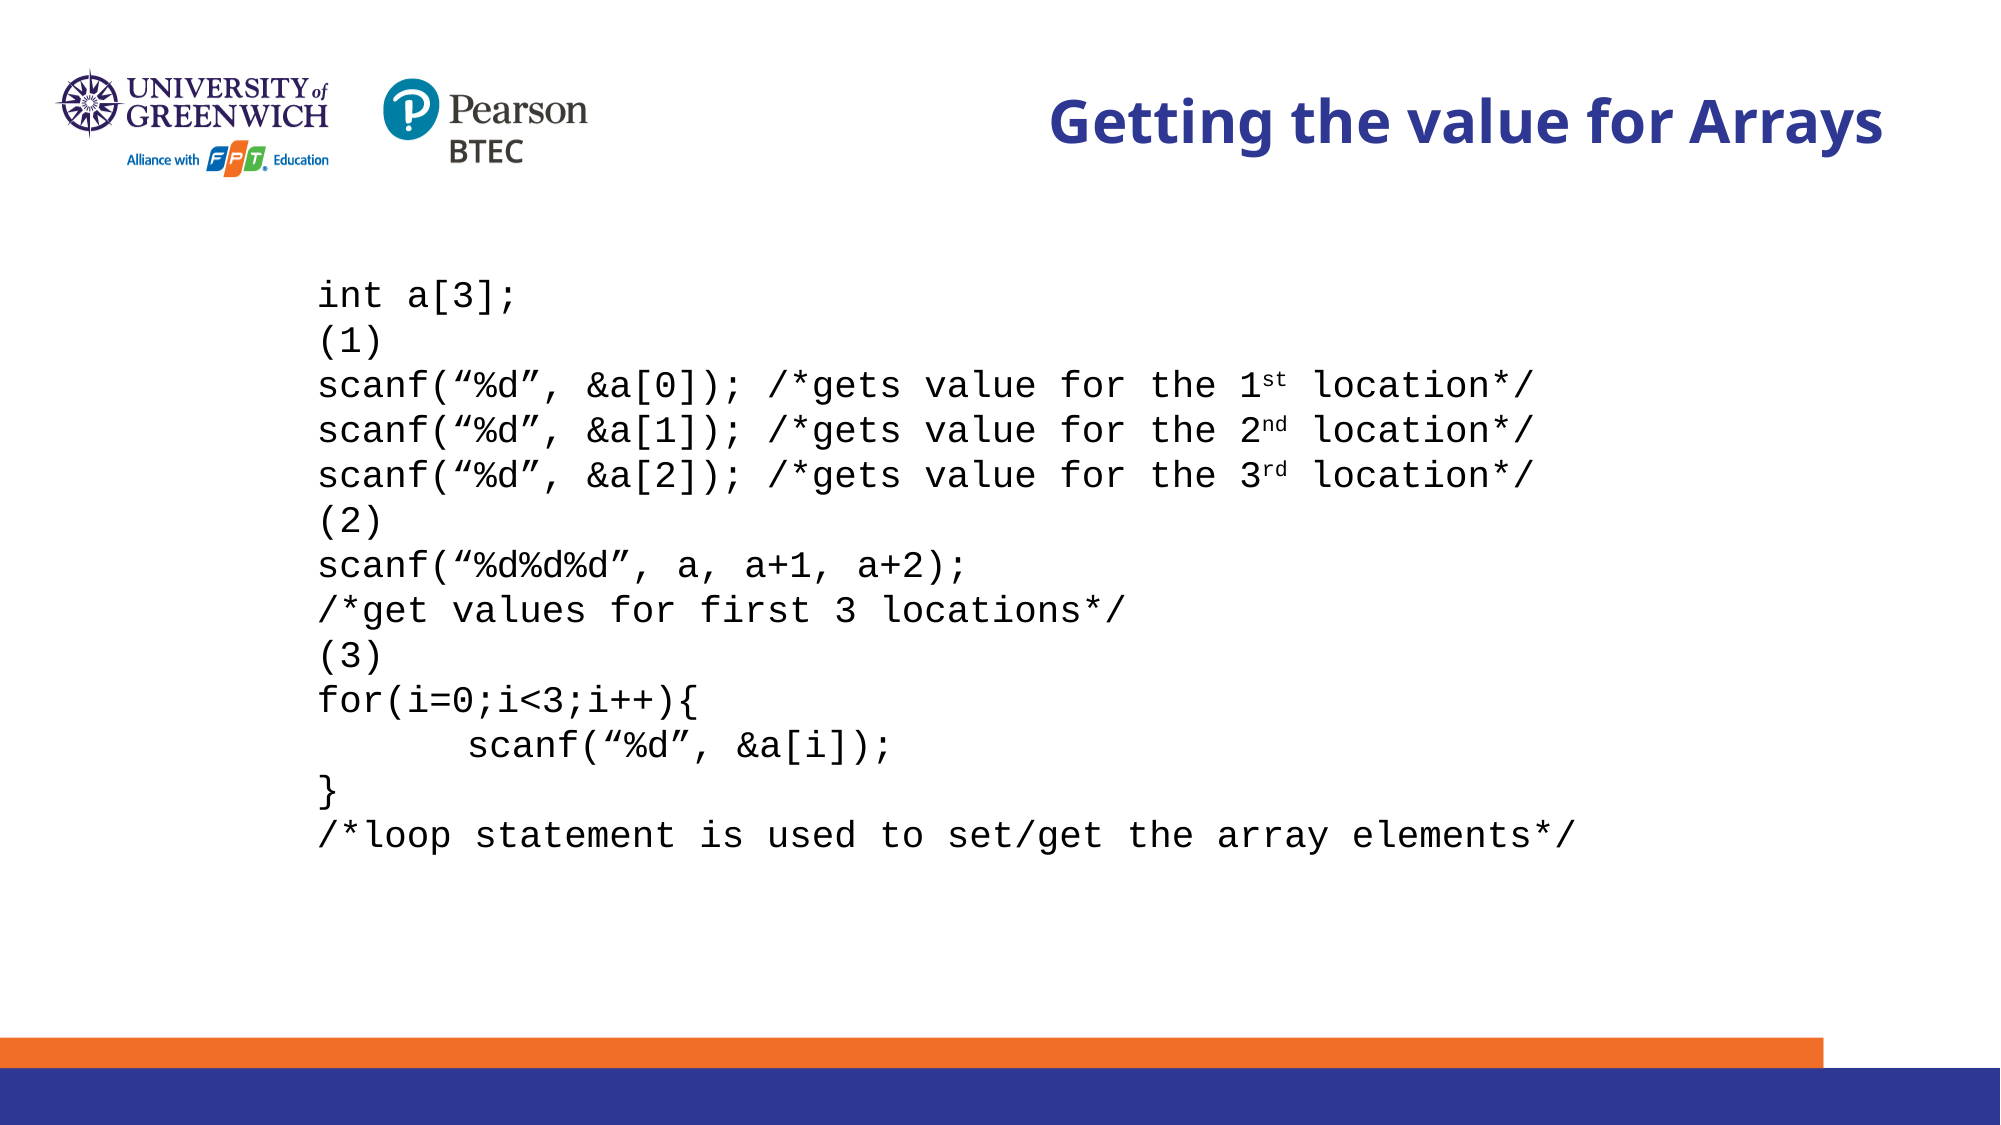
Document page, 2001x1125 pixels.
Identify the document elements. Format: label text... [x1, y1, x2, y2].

picture [0, 0, 2000, 1125]
text_box int a[3]; (1) scanf(“%d”, &a[0]); /*gets value for the 1st location*/ scanf(“%d”, &a[1]); /*gets value for the 2nd location*/ scanf(“%d”, &a[2]); /*gets value for the 3rd location*/ (2) scanf(“%d%d%d”, a, a+1, a+2); /*get values for first 3 locations*/ (3) for(i=0;i<3;i++){ scanf(“%d”, &a[i]); } /*loop statement is used to set/get the array elements*/ [302, 262, 1675, 863]
title Getting the value for Arrays [894, 76, 1900, 209]
